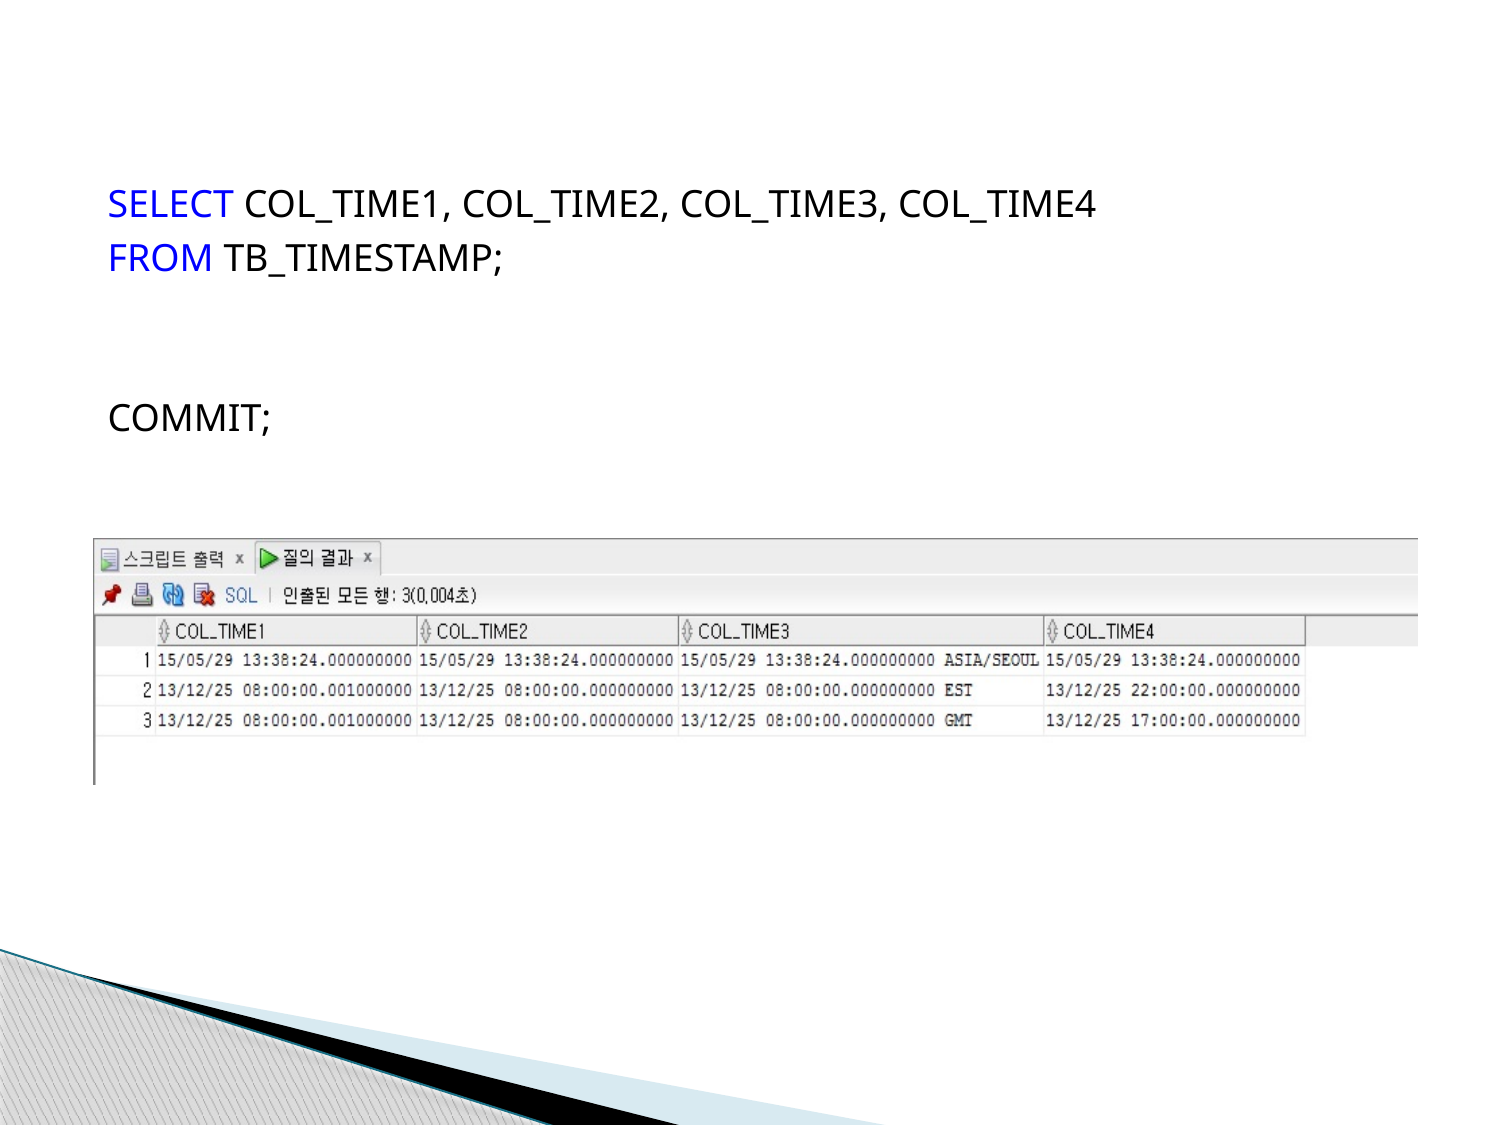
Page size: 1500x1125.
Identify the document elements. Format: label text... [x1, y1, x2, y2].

picture [93, 538, 1419, 786]
list SELECT COL_TIME1, COL_TIME2, COL_TIME3, COL_TIME4 FROM TB_TIMESTAMP; COMMIT; [75, 66, 1425, 986]
